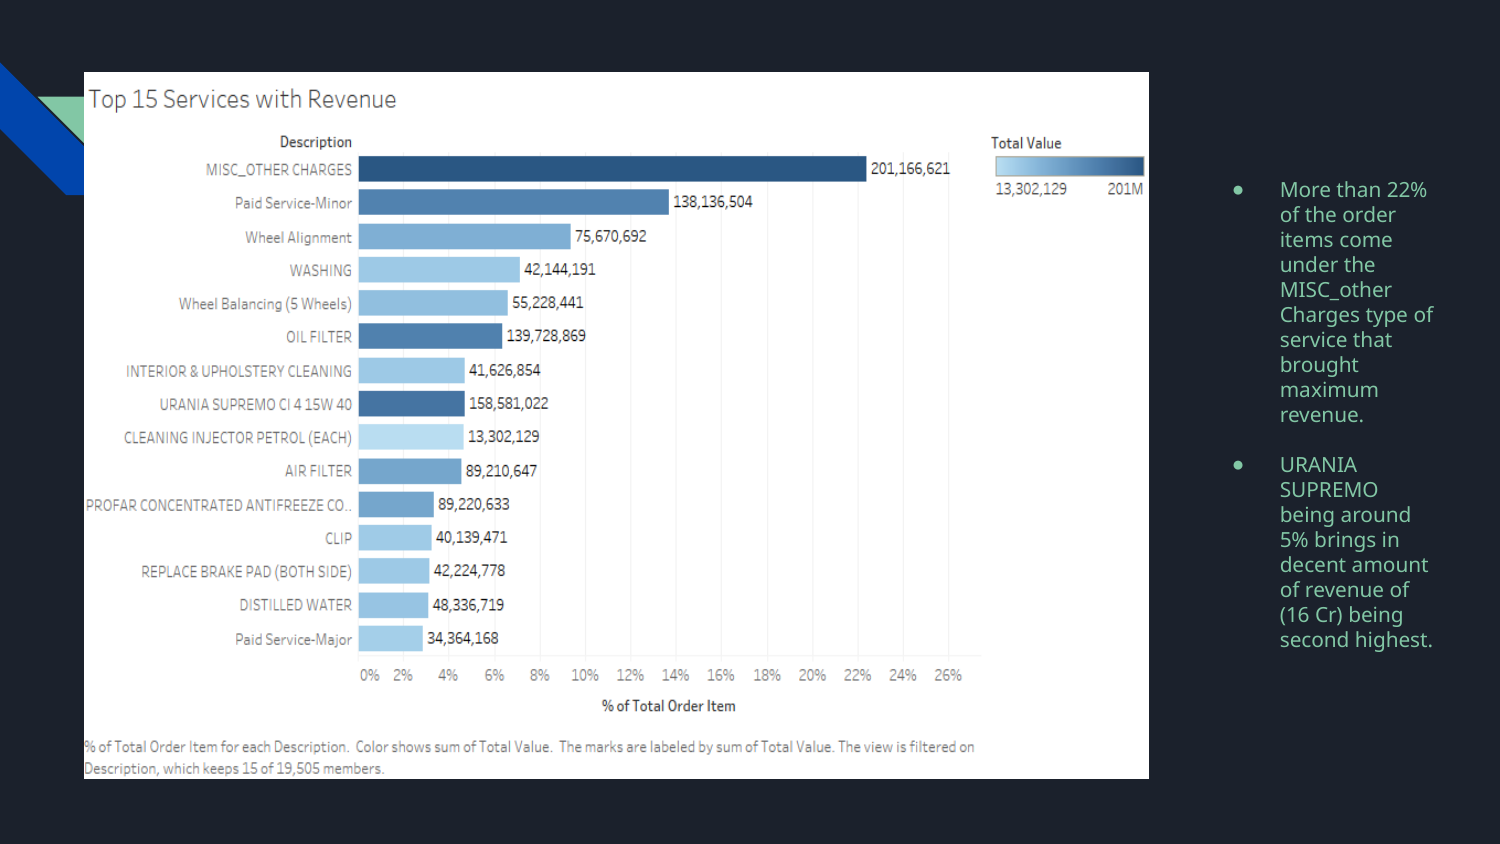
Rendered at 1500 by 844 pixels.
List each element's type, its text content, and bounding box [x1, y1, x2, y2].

text_box More than 22% of the order items come under the MISC_other Charges type of service that brought maximum revenue. URANIA SUPREMO being around 5% brings in decent amount of revenue of (16 Cr) being second highest. [1189, 161, 1454, 692]
picture [84, 71, 1149, 779]
